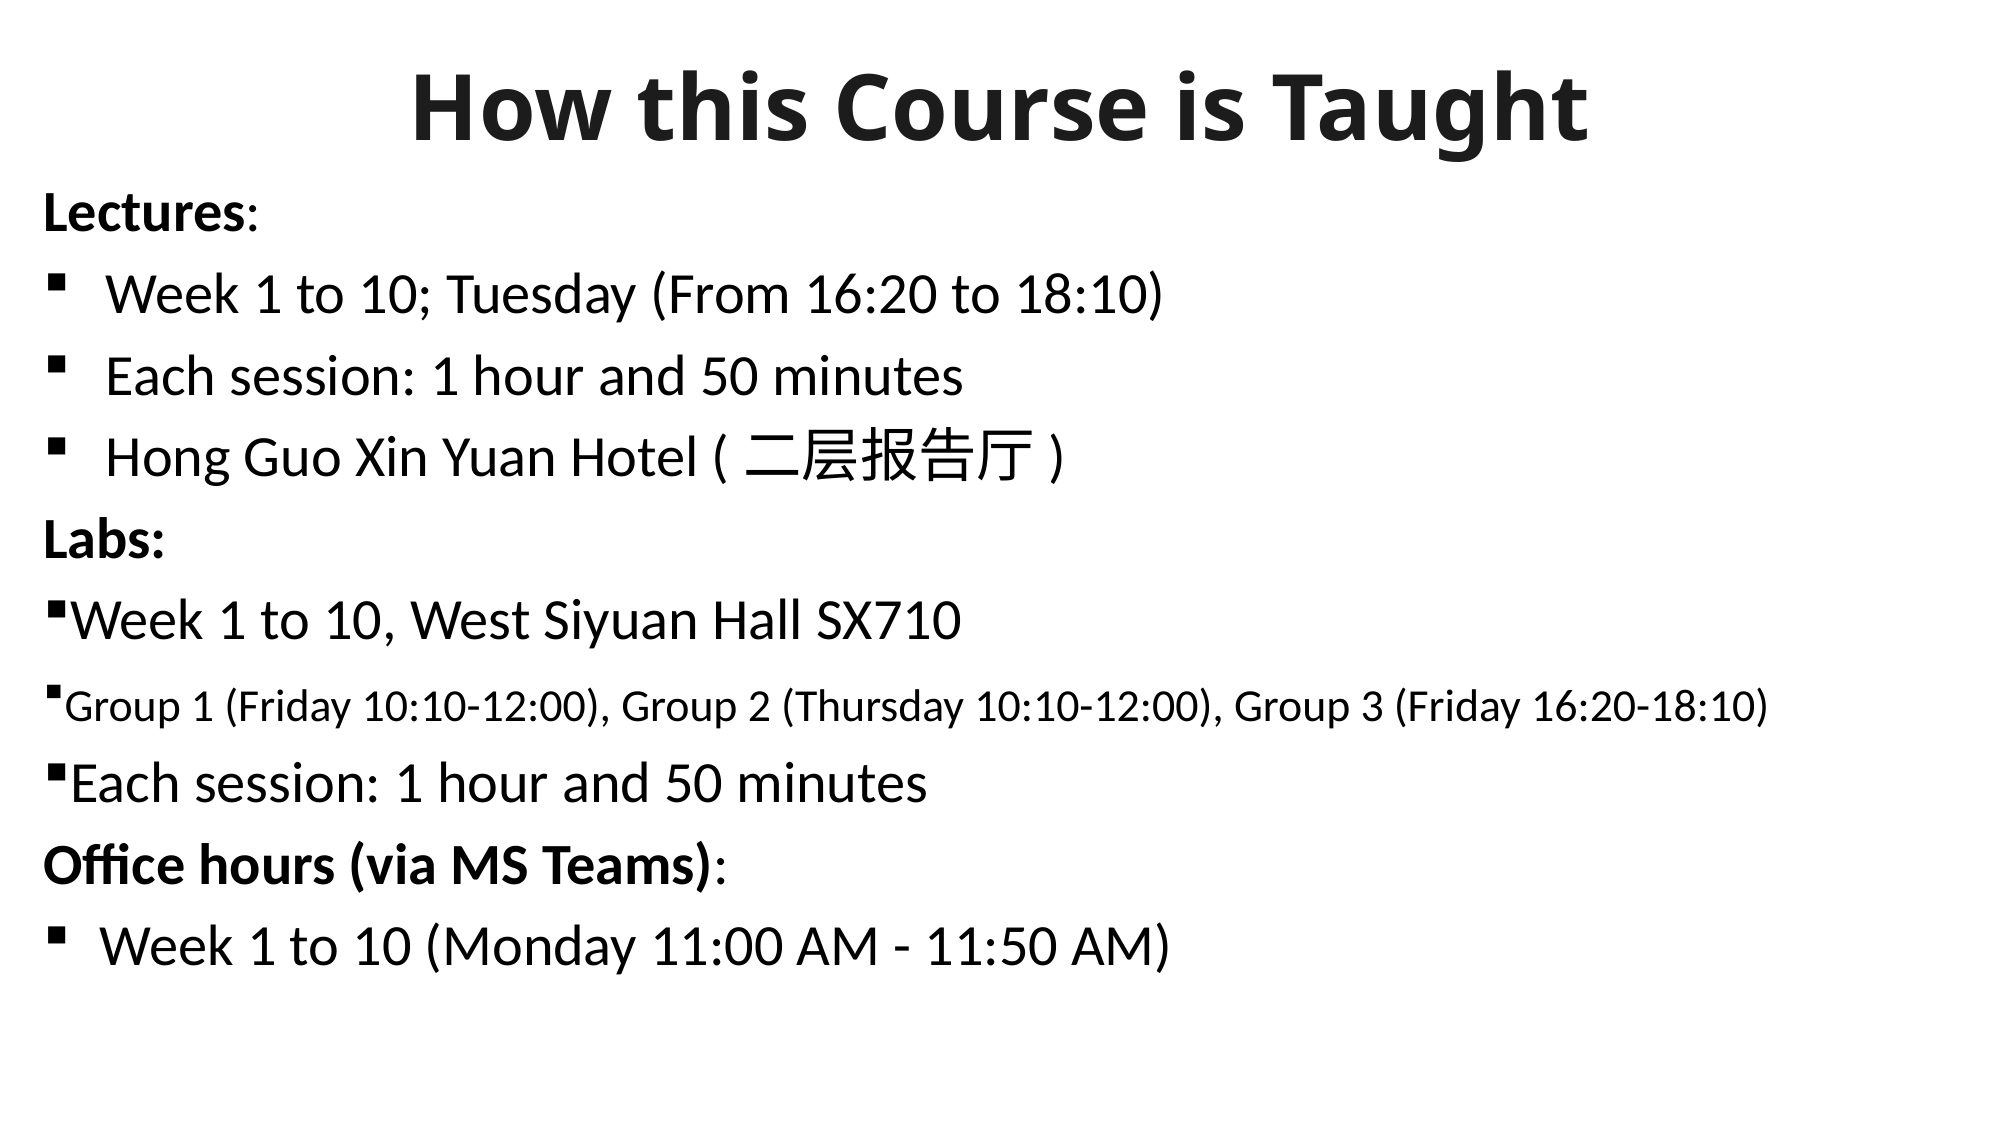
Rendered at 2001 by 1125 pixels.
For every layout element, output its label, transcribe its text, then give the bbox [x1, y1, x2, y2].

title How this Course is Taught [55, 42, 1945, 185]
list Lectures: Week 1 to 10; Tuesday (From 16:20 to 18:10) Each session: 1 hour and 50 minutes Hong Guo Xin Yuan Hotel (二层报告厅) Labs: Week 1 to 10, West Siyuan Hall SX710 Group 1 (Friday 10:10-12:00), Group 2 (Thursday 10:10-12:00), Group 3 (Friday 16:20-18:10) Each session: 1 hour and 50 minutes Office hours (via MS Teams): Week 1 to 10 (Monday 11:00 AM - 11:50 AM) [28, 158, 2000, 1112]
